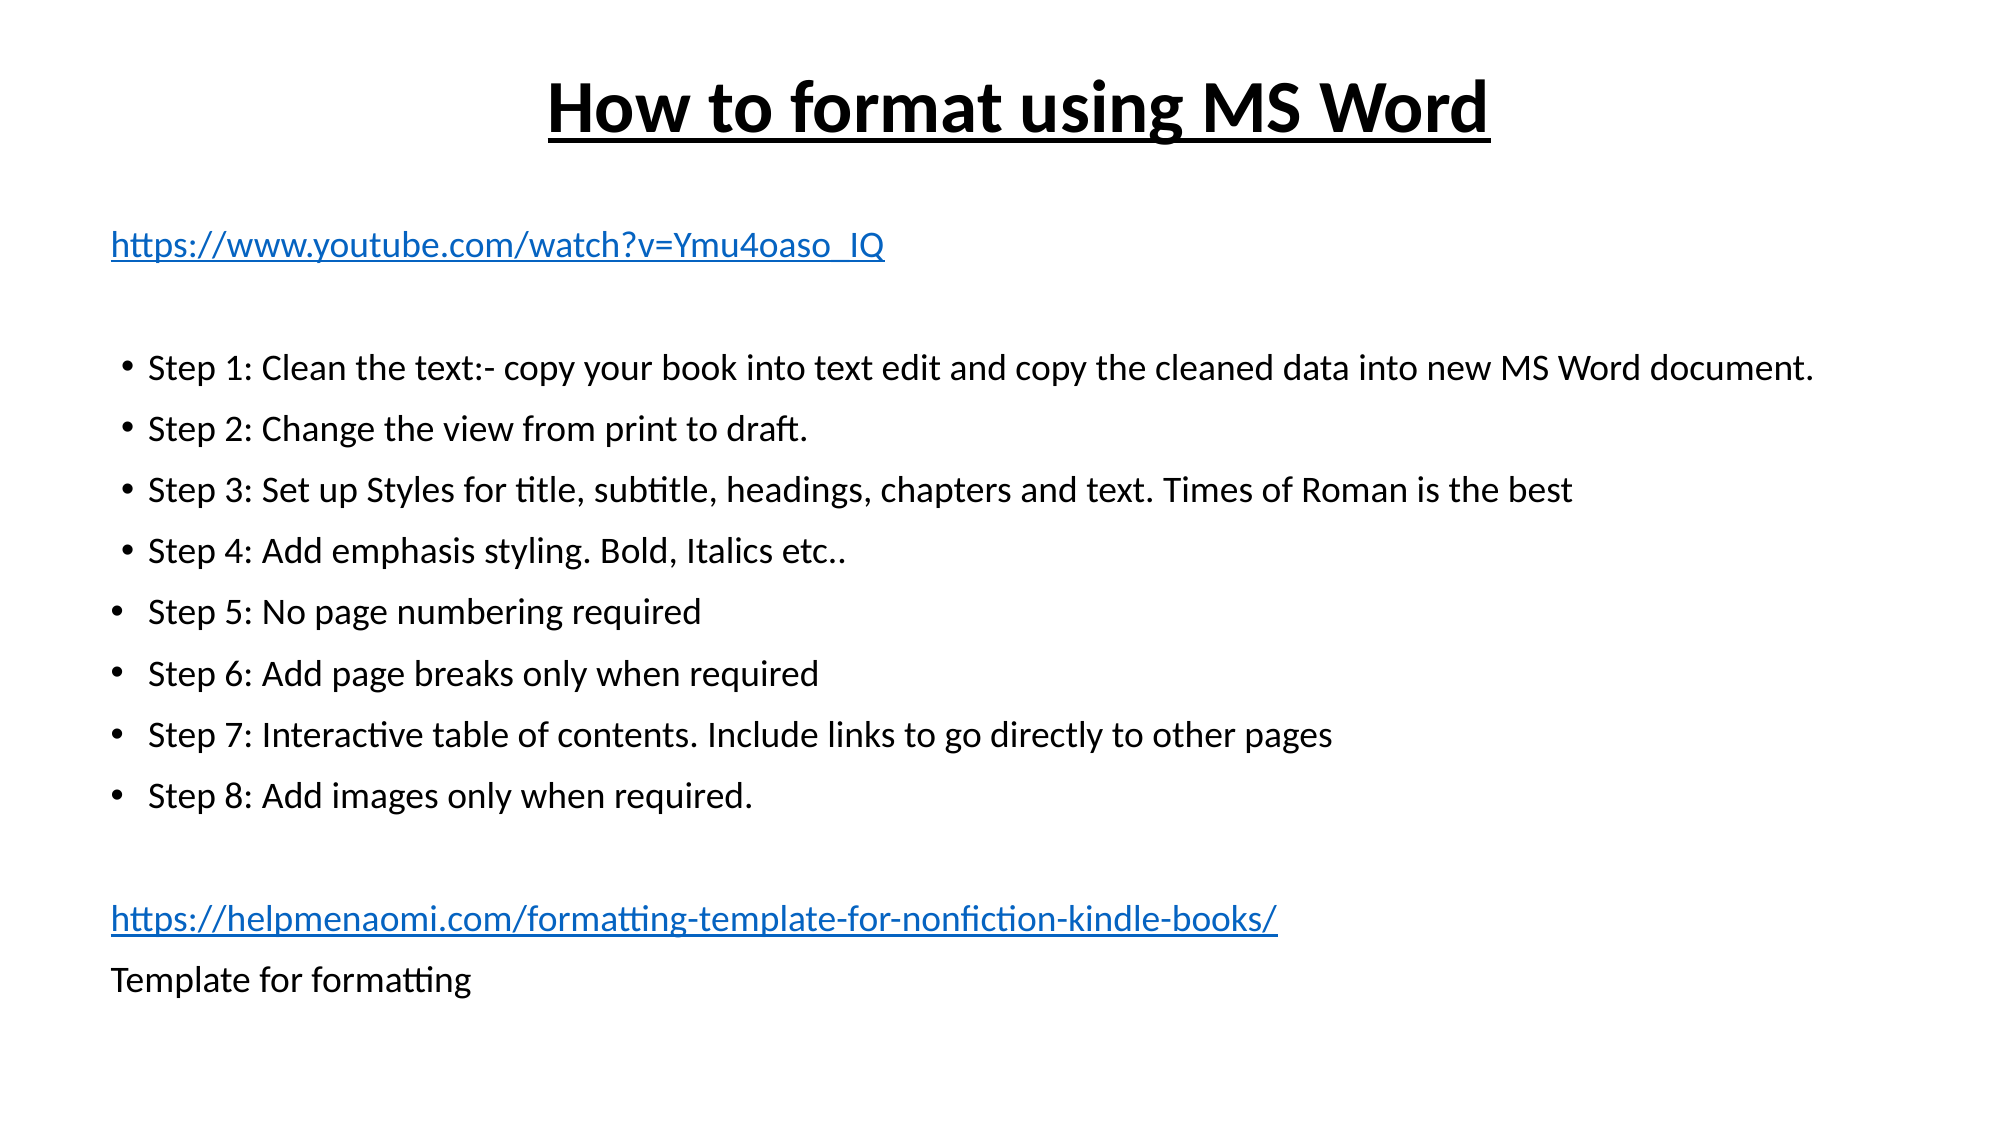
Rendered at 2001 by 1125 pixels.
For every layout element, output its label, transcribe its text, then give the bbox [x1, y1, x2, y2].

title How to format using MS Word [532, 0, 2000, 218]
list https://www.youtube.com/watch?v=Ymu4oaso_IQ Step 1: Clean the text:- copy your book into text edit and copy the cleaned data into new MS Word document. Step 2: Change the view from print to draft. Step 3: Set up Styles for title, subtitle, headings, chapters and text. Times of Roman is the best Step 4: Add emphasis styling. Bold, Italics etc.. Step 5: No page numbering required Step 6: Add page breaks only when required Step 7: Interactive table of contents. Include links to go directly to other pages Step 8: Add images only when required. https://helpmenaomi.com/formatting-template-for-nonfiction-kindle-books/ Template for formatting [95, 217, 1951, 1020]
